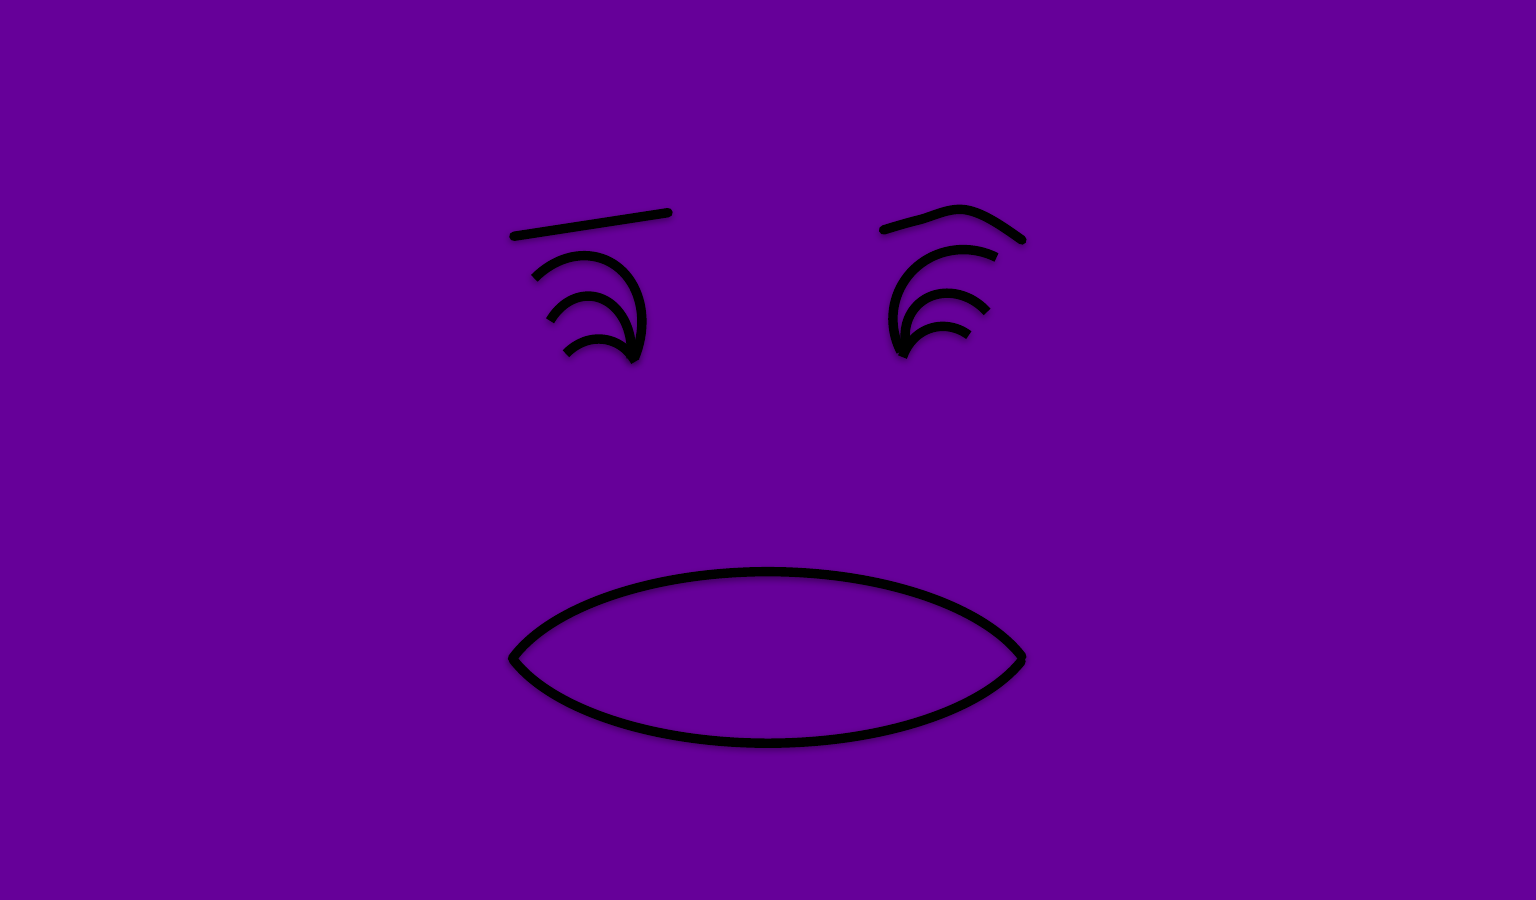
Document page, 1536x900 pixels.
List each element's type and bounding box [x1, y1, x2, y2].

text_box [496, 489, 1039, 832]
text_box [513, 209, 1023, 241]
text_box [509, 249, 1038, 442]
